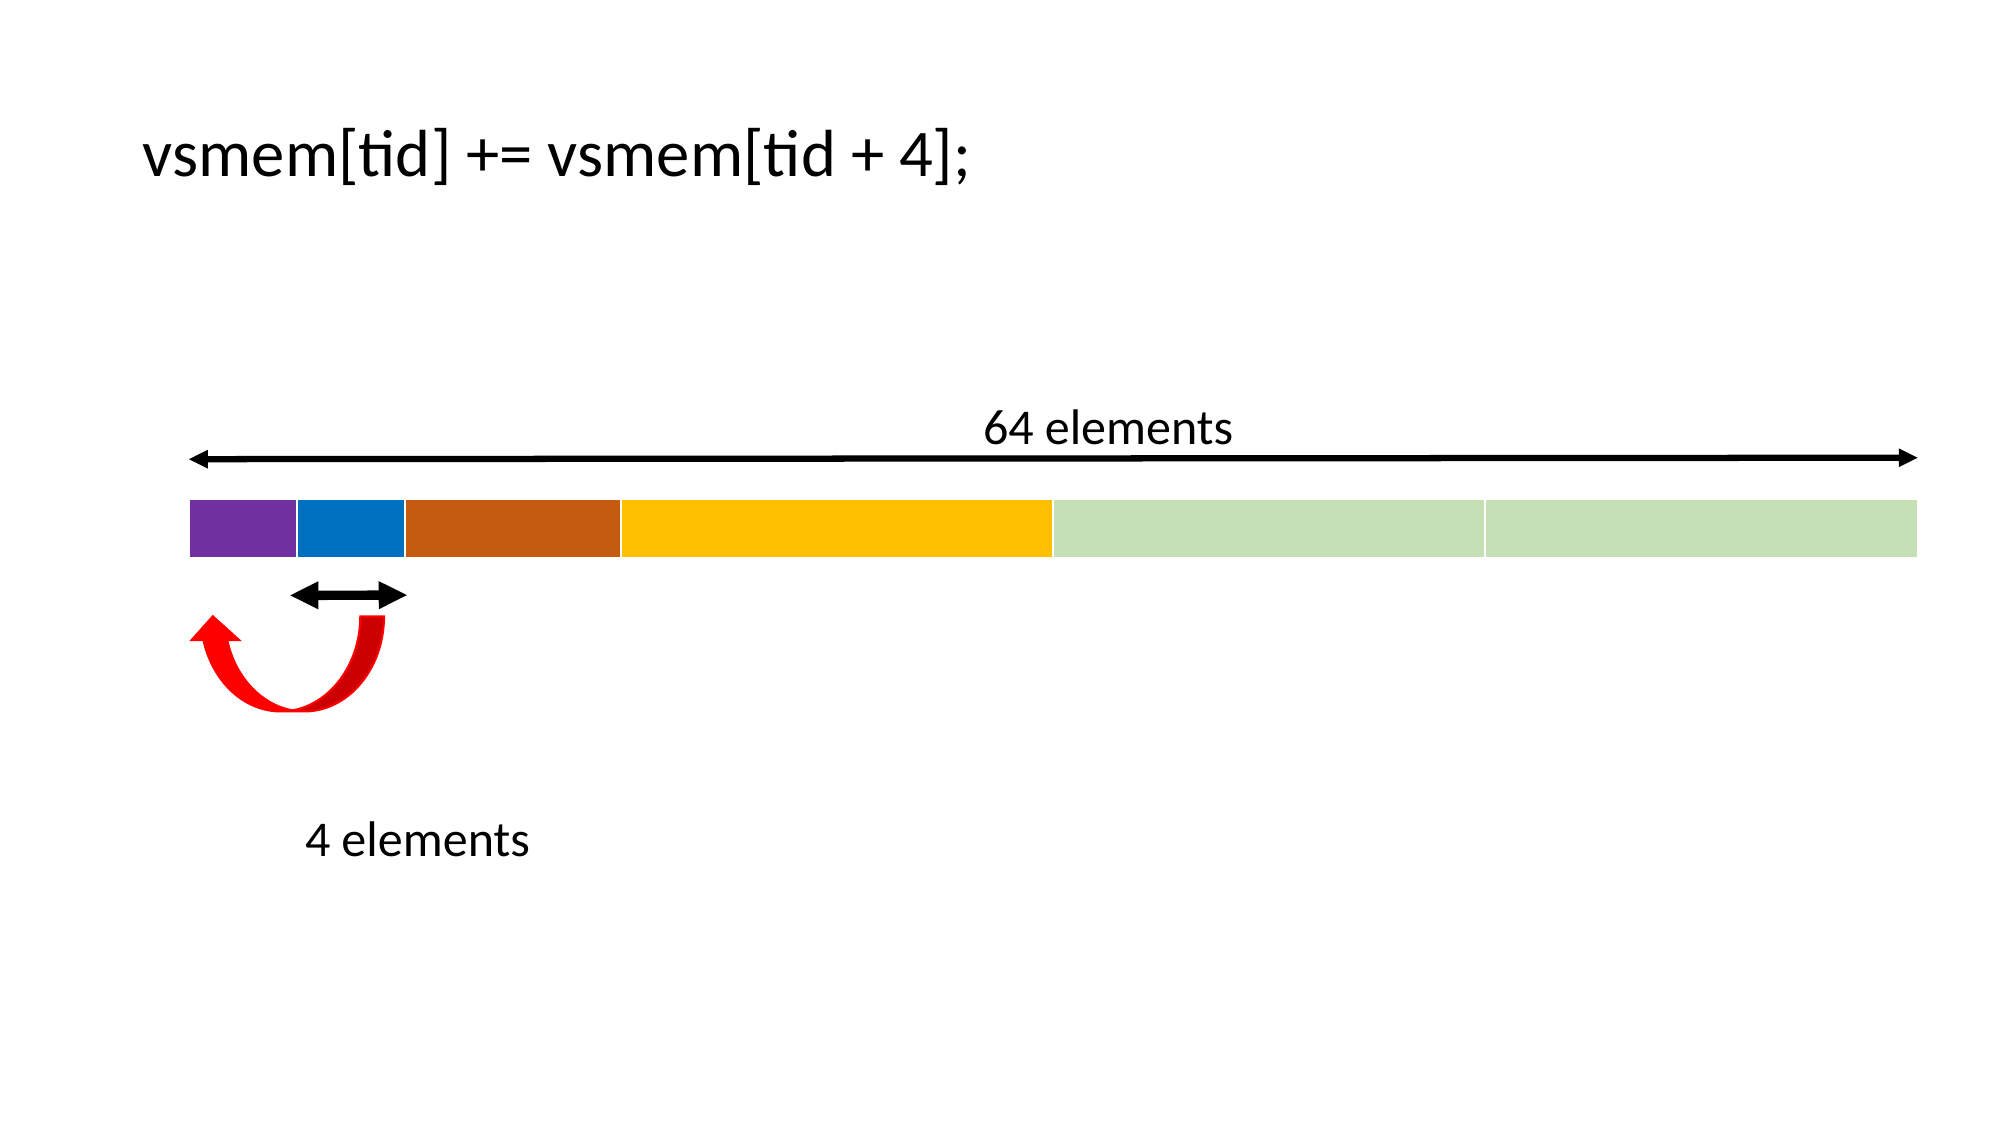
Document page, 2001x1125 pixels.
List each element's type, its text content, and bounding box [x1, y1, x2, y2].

text_box vsmem[tid] += vsmem[tid + 4]; [128, 102, 1054, 198]
table_header [298, 500, 404, 557]
text_box 64 elements [968, 387, 1326, 457]
table_header [1054, 500, 1484, 557]
table_header [1486, 500, 1917, 557]
table_header [406, 500, 620, 557]
text_box 4 elements [290, 799, 648, 875]
table_header [190, 500, 296, 557]
table_header [622, 500, 1052, 557]
text_box [189, 614, 386, 713]
